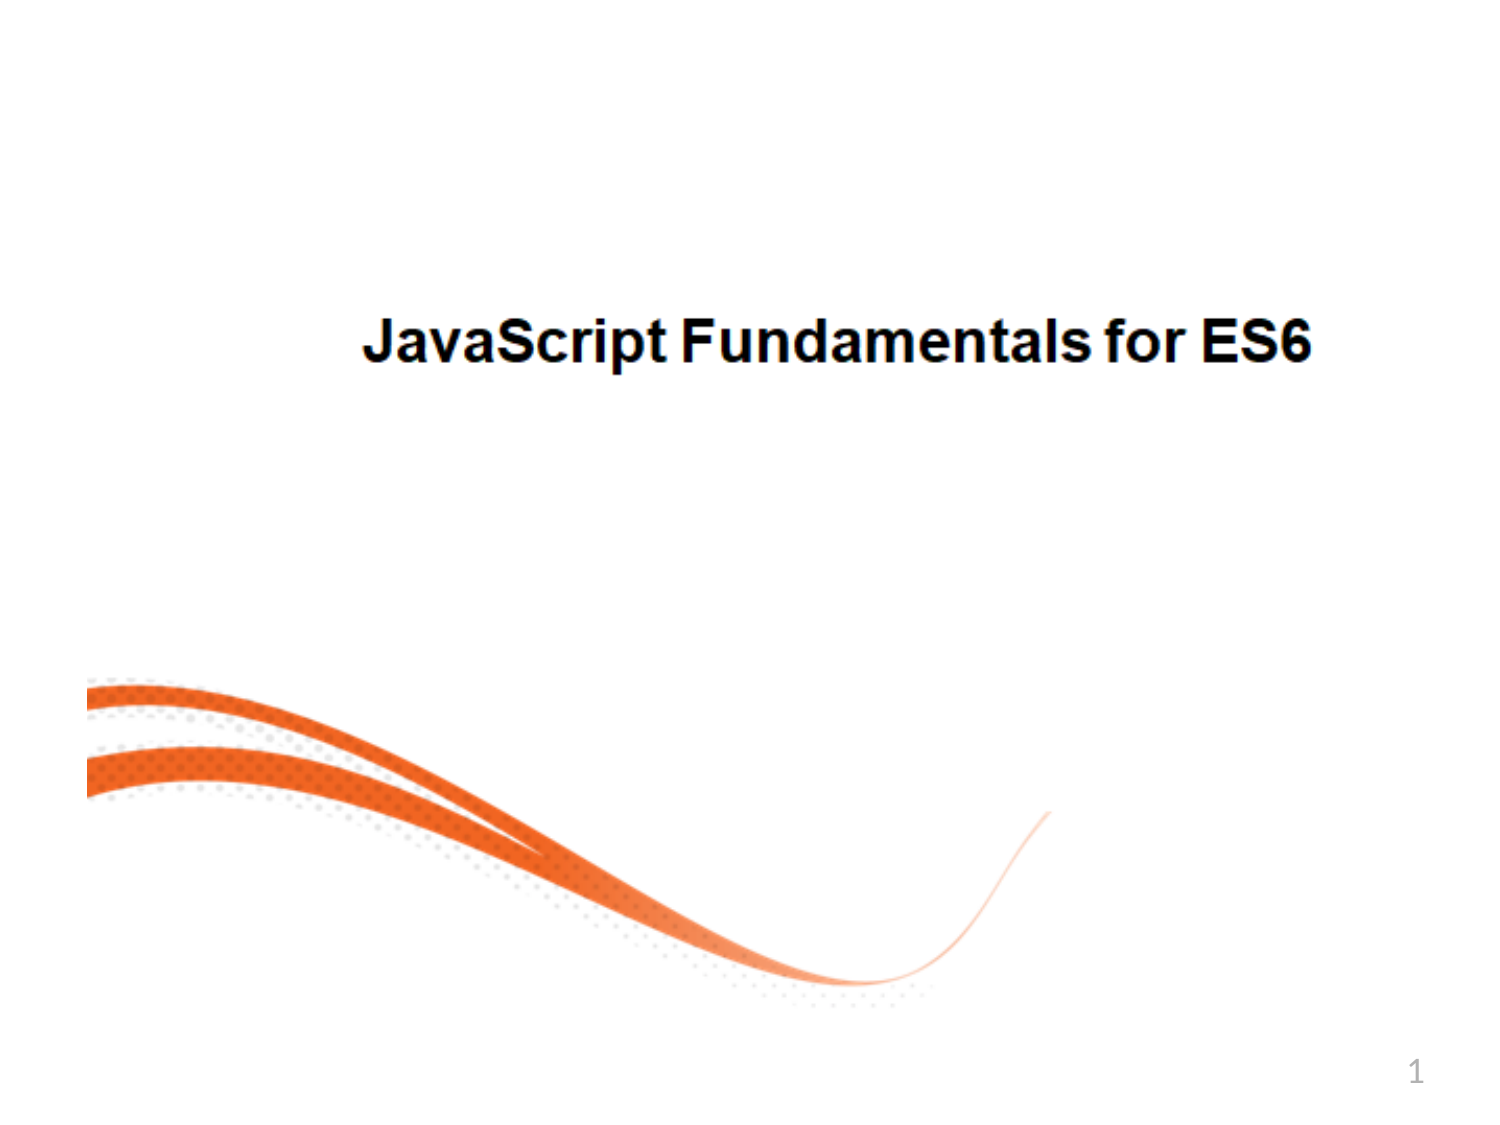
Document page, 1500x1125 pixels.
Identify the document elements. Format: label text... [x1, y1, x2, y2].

picture [87, 37, 1428, 1026]
slide_number 1 [1080, 1046, 1425, 1103]
